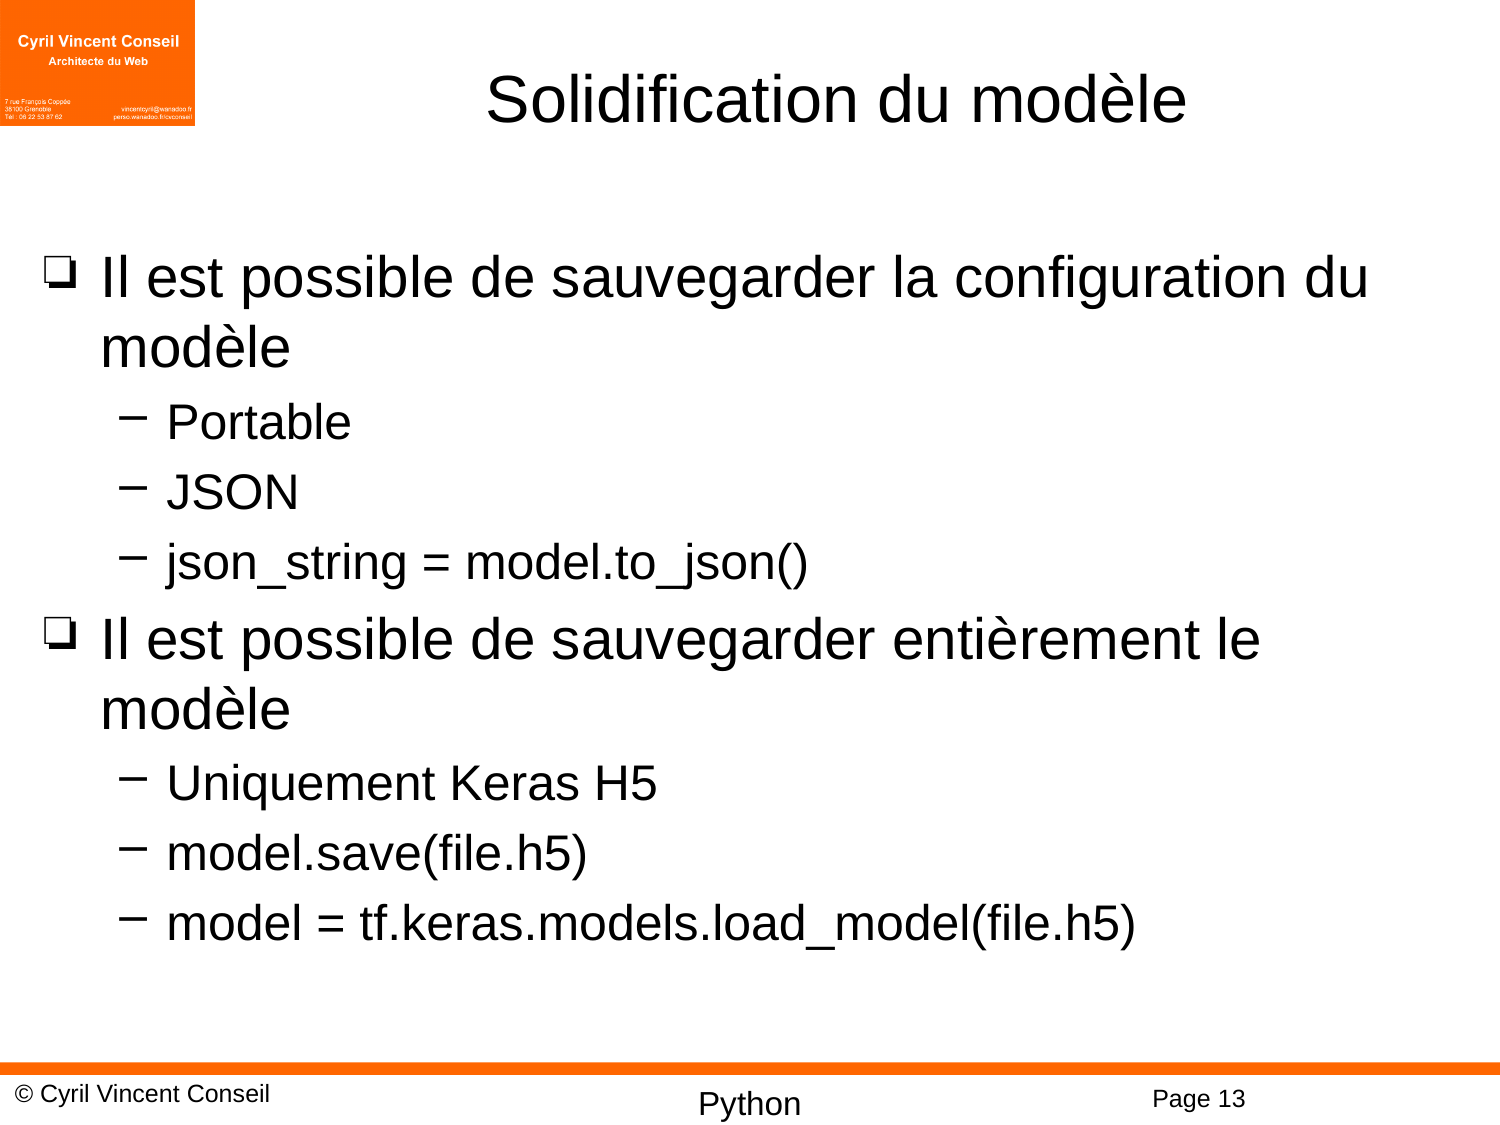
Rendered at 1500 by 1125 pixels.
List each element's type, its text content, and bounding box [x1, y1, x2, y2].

picture [0, 0, 195, 126]
list Il est possible de sauvegarder la configuration du modèle Portable JSON json_string = model.to_json() Il est possible de sauvegarder entièrement le modèle Uniquement Keras H5 model.save(file.h5) model = tf.keras.models.load_model(file.h5) [29, 231, 1468, 1059]
title Solidification du modèle [194, 2, 1480, 190]
